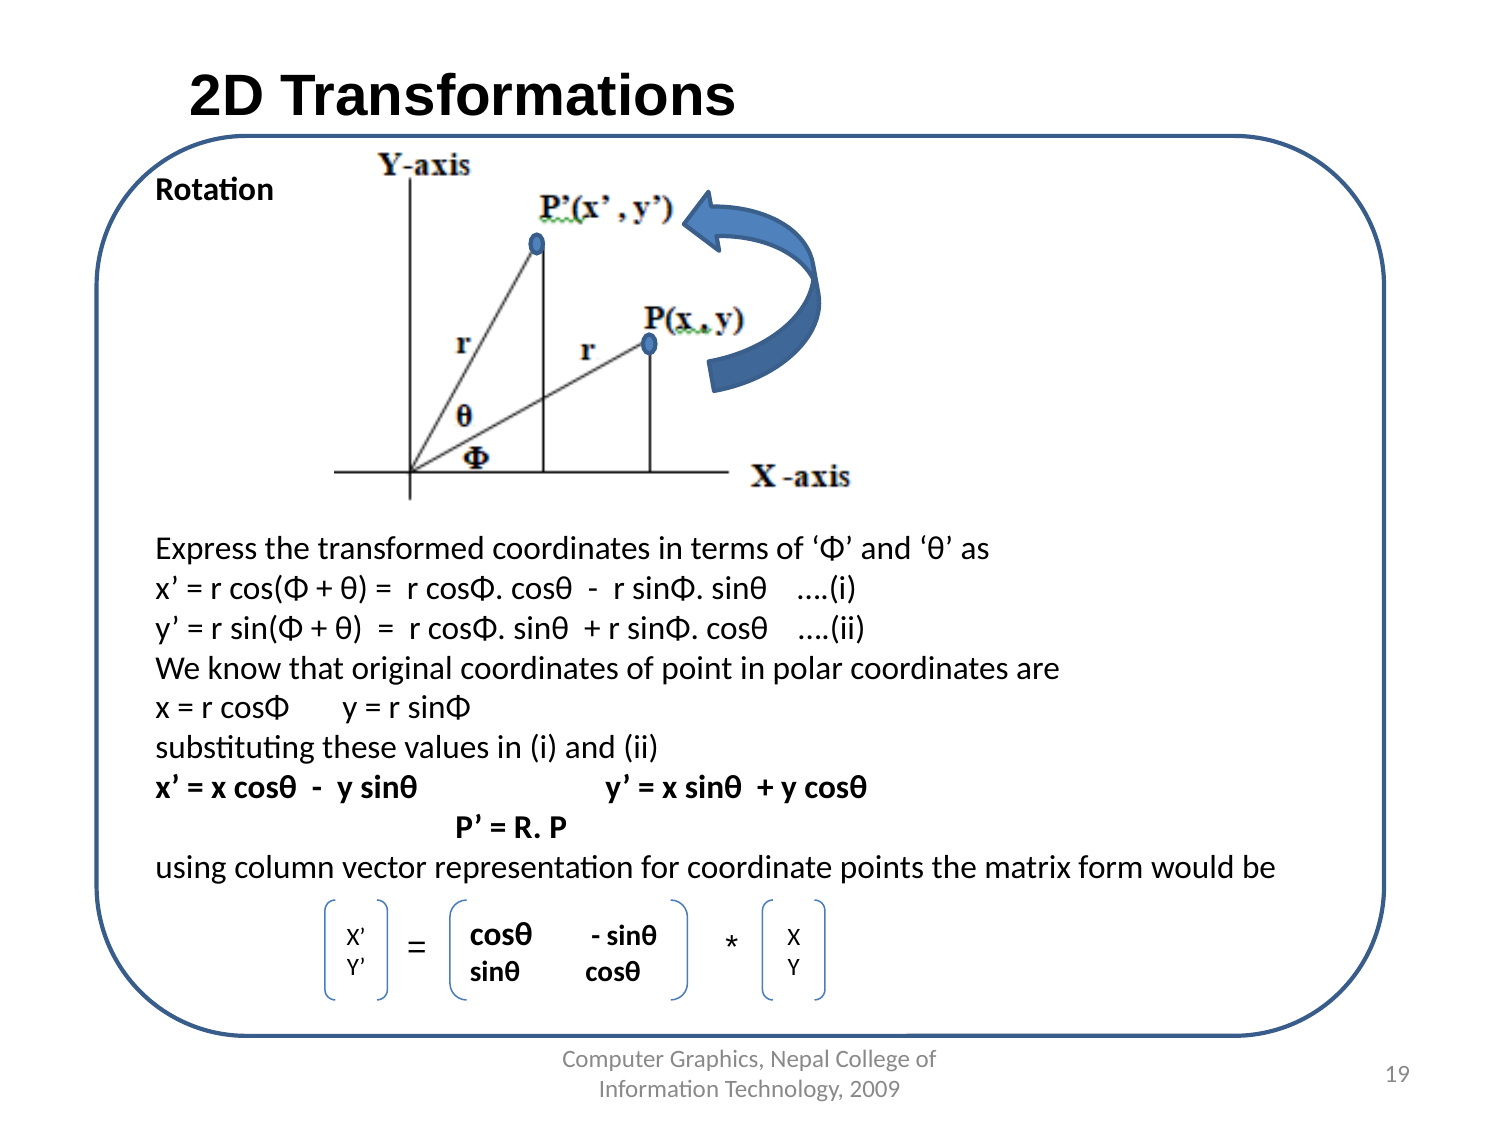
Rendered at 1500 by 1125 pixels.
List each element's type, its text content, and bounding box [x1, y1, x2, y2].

text_box X’ Y’ [324, 900, 388, 1000]
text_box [333, 138, 865, 514]
text_box 2D Transformations [174, 50, 760, 135]
text_box 19 [1074, 1042, 1425, 1103]
text_box X Y [762, 900, 825, 1000]
text_box Computer Graphics, Nepal College of Information Technology, 2009 [512, 1042, 988, 1103]
text_box cosθ - sinθ sinθ cosθ [449, 900, 688, 1000]
text_box Rotation Express the transformed coordinates in terms of ‘Φ’ and ‘θ’ as x’ = r cos(Φ + θ) = r cosΦ. cosθ - r sinΦ. sinθ ….(i) y’ = r sin(Φ + θ) = r cosΦ. sinθ + r sinΦ. cosθ ….(ii) We know that original coordinates of point in polar coordinates are x = r cosΦ y = r sinΦ substituting these values in (i) and (ii) x’ = x cosθ - y sinθ y’ = x sinθ + y cosθ P’ = R. P using column vector representation for coordinate points the matrix form would be = * [96, 135, 1385, 1036]
